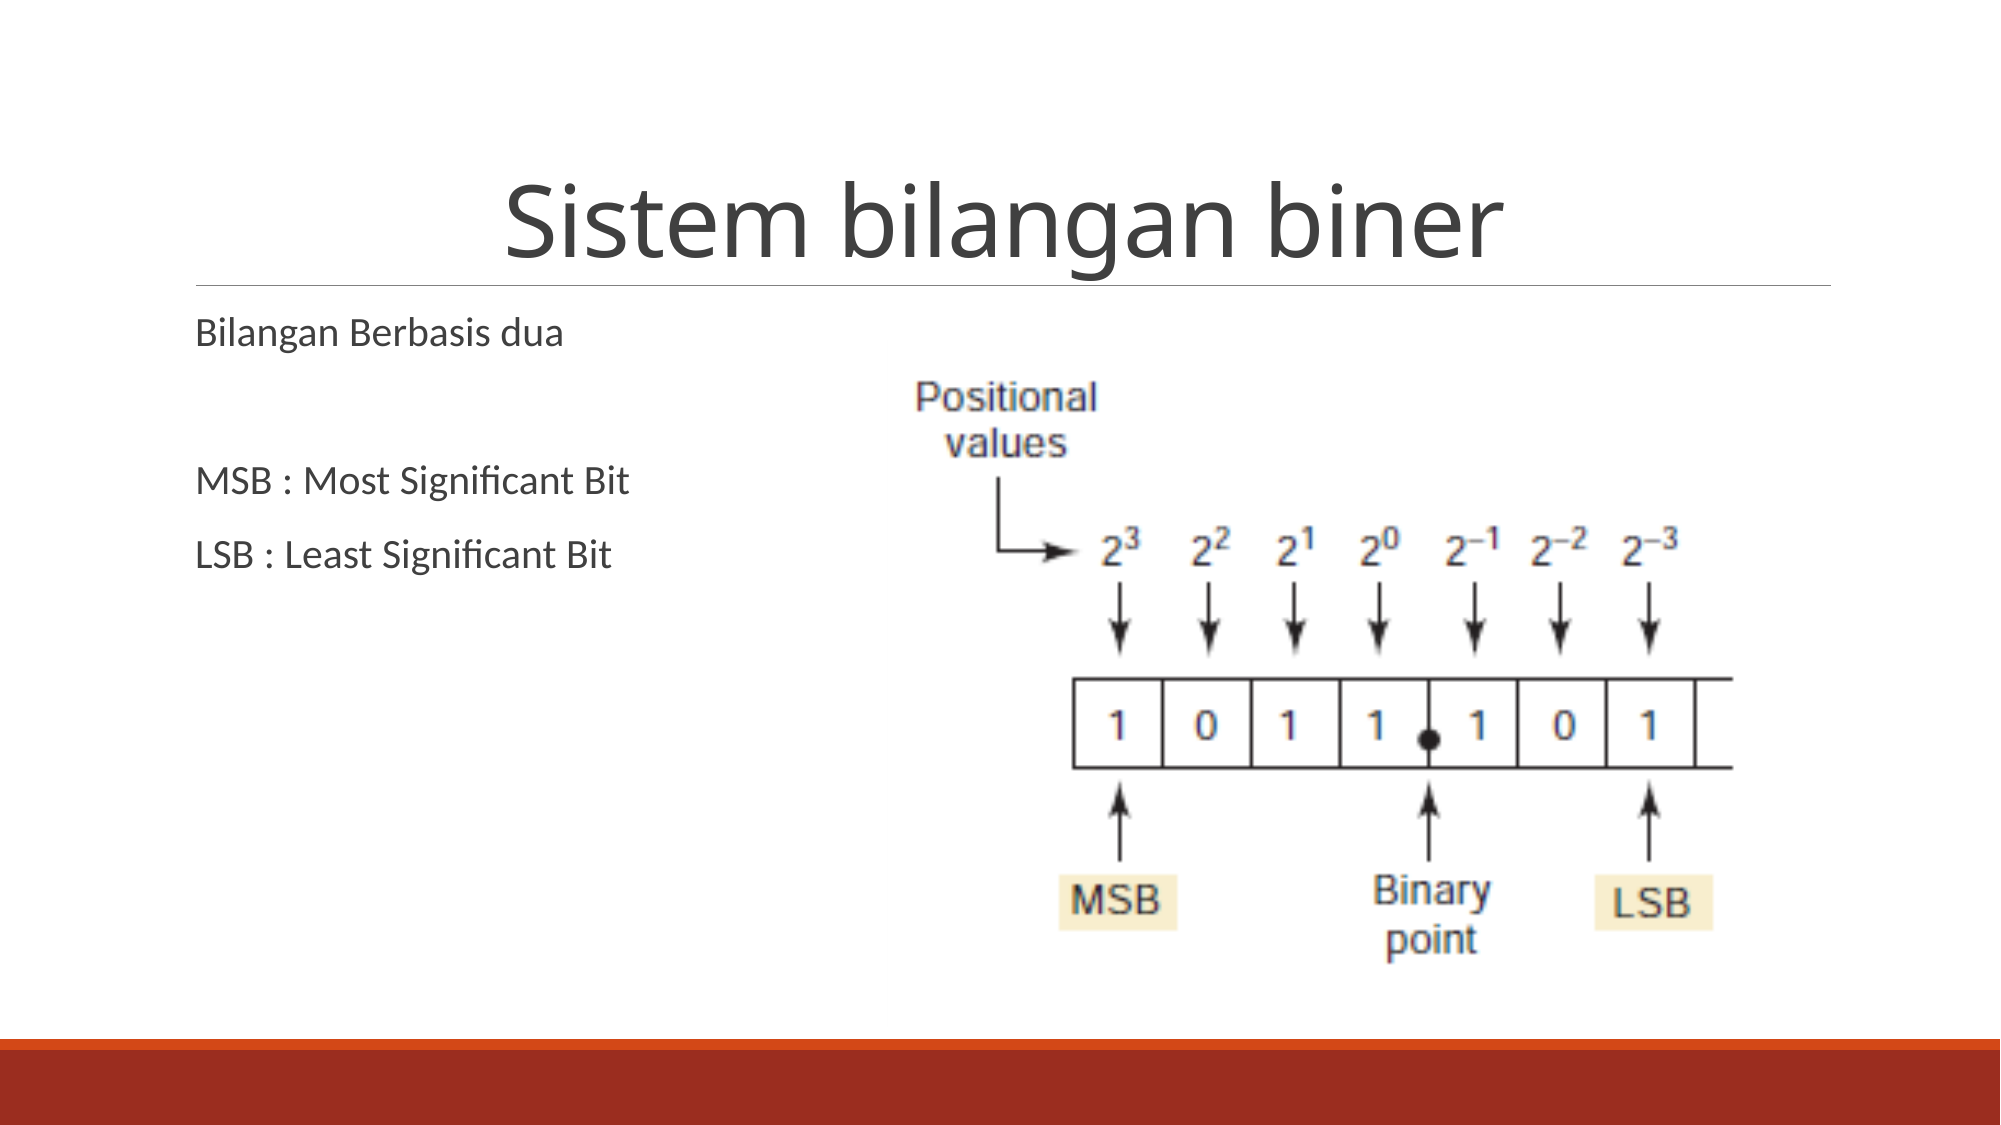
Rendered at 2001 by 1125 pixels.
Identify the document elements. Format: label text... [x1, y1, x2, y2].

list Bilangan Berbasis dua MSB : Most Significant Bit LSB : Least Significant Bit [180, 302, 1830, 963]
picture [886, 340, 1803, 1027]
title Sistem bilangan biner [180, 47, 1830, 285]
